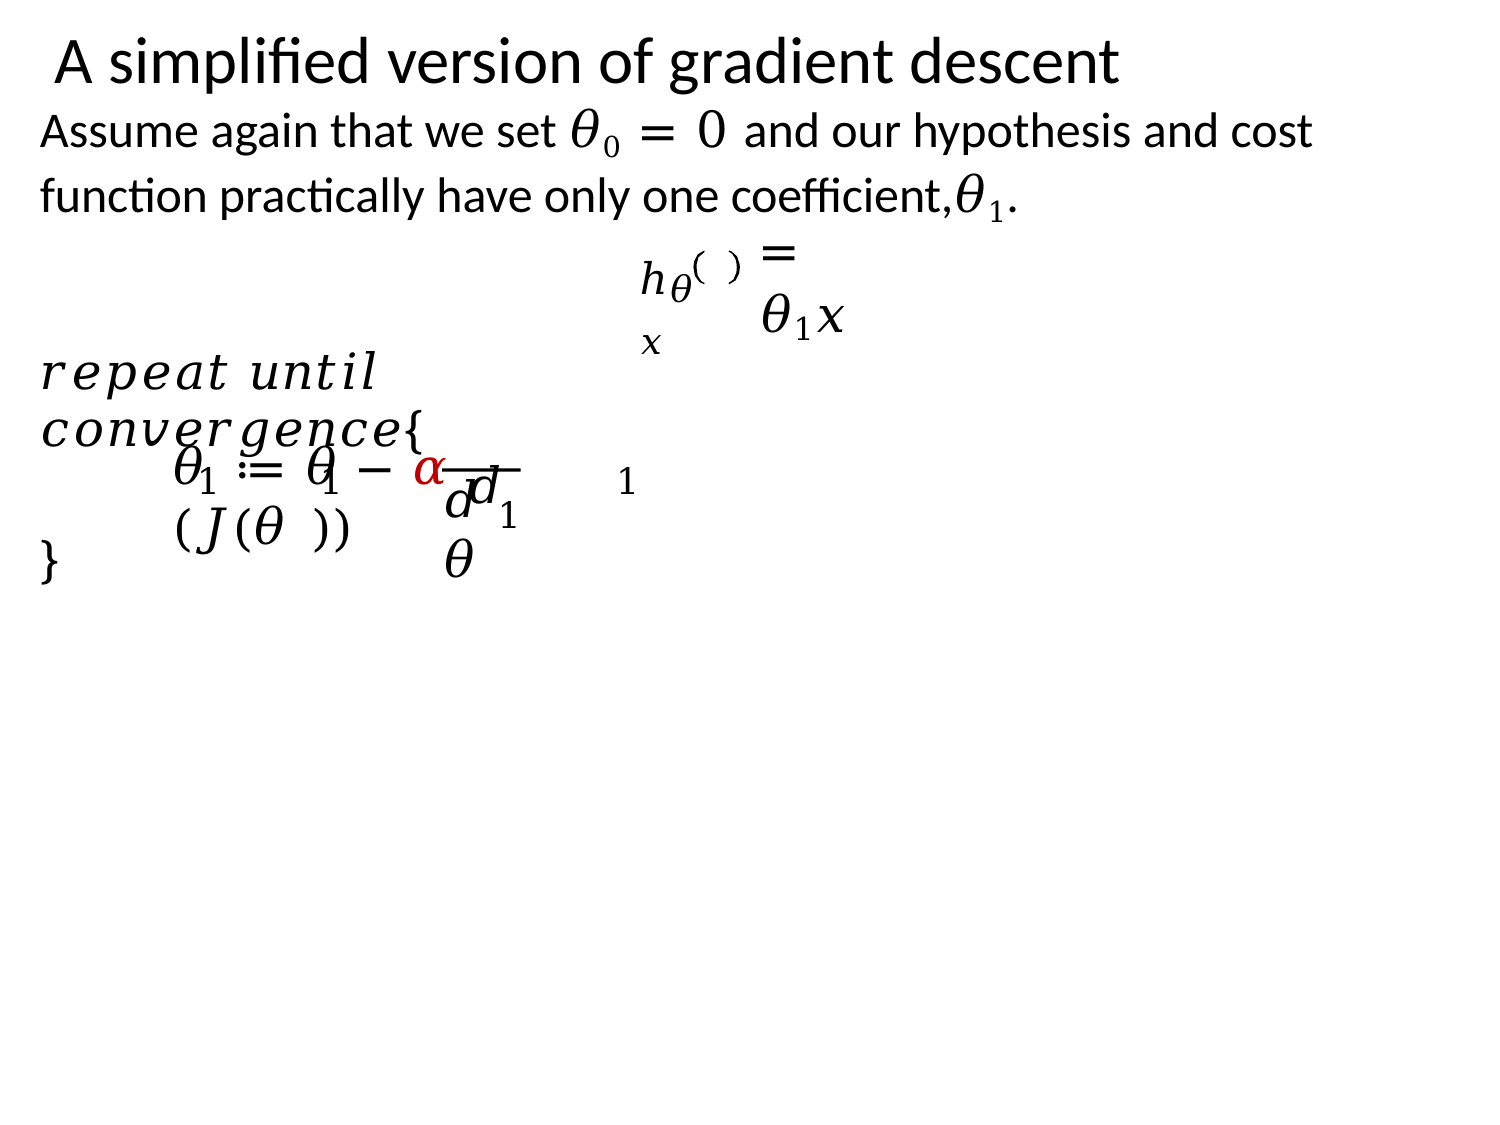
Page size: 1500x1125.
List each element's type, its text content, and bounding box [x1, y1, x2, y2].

text_box [734, 253, 740, 282]
text_box 𝑟𝑒𝑝𝑒𝑎𝑡 𝑢𝑛𝑡𝑖𝑙 𝑐𝑜𝑛𝑣𝑒𝑟𝑔𝑒𝑛𝑐𝑒{ 𝑑 [37, 340, 631, 514]
text_box } [37, 524, 62, 587]
text_box ℎ𝜃 𝑥 [632, 225, 734, 362]
text_box Assume again that we set 𝜃0 = 0 and our hypothesis and cost function practically have only one coefficient,𝜃1. [35, 94, 1473, 229]
title A simplified version of gradient descent [37, 0, 1136, 94]
text_box = 𝜃1𝑥 [752, 215, 892, 347]
text_box 𝑑𝜃 [439, 555, 503, 588]
text_box 𝜃 ≔ 𝜃 − 𝛼 (𝐽(𝜃 )) [169, 432, 683, 555]
